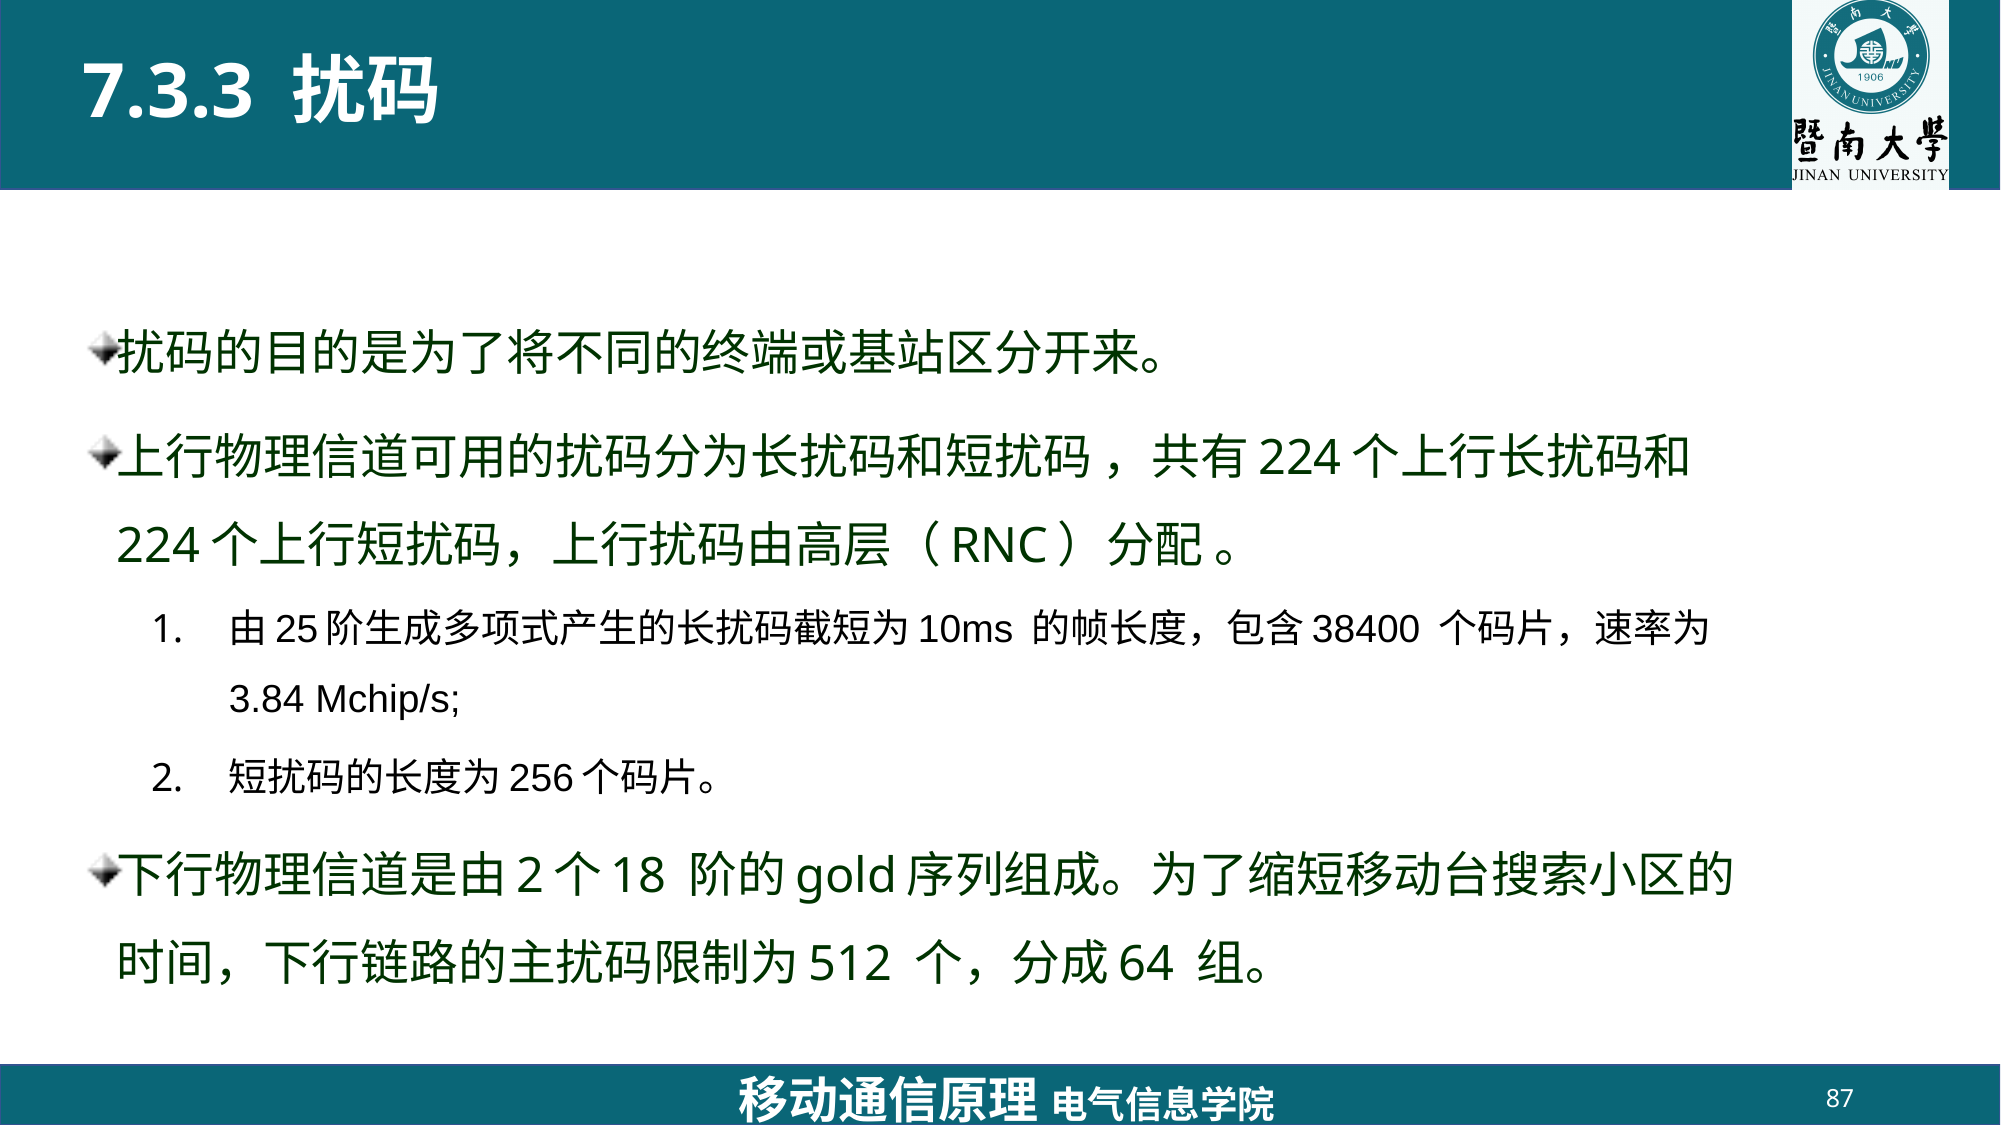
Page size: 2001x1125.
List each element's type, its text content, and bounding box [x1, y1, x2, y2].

picture [82, 329, 127, 374]
text_box [291, 31, 1508, 124]
title 7.3.3 扰码 [67, 0, 1793, 203]
footer 移动通信原理 电气信息学院 [669, 1069, 1345, 1125]
list 扰码的目的是为了将不同的终端或基站区分开来。 上行物理信道可用的扰码分为长扰码和短扰码 ，共有224个上行长扰码和224个上行短扰码，上行扰码由高层（RNC）分配 。 由25阶生成多项式产生的长扰码截短为10ms 的帧长度，包含38400 个码片，速率为3.84 Mchip/s; 短扰码的长度为256个码片。 下行物理信道是由2个18 阶的gold序列组成。为了缩短移动台搜索小区的时间，下行链路的主扰码限制为512 个，分成64 组。 [67, 285, 1793, 1000]
picture [1793, 0, 1949, 190]
slide_number 87 [1419, 1069, 1870, 1125]
picture [82, 851, 127, 896]
picture [82, 433, 127, 478]
